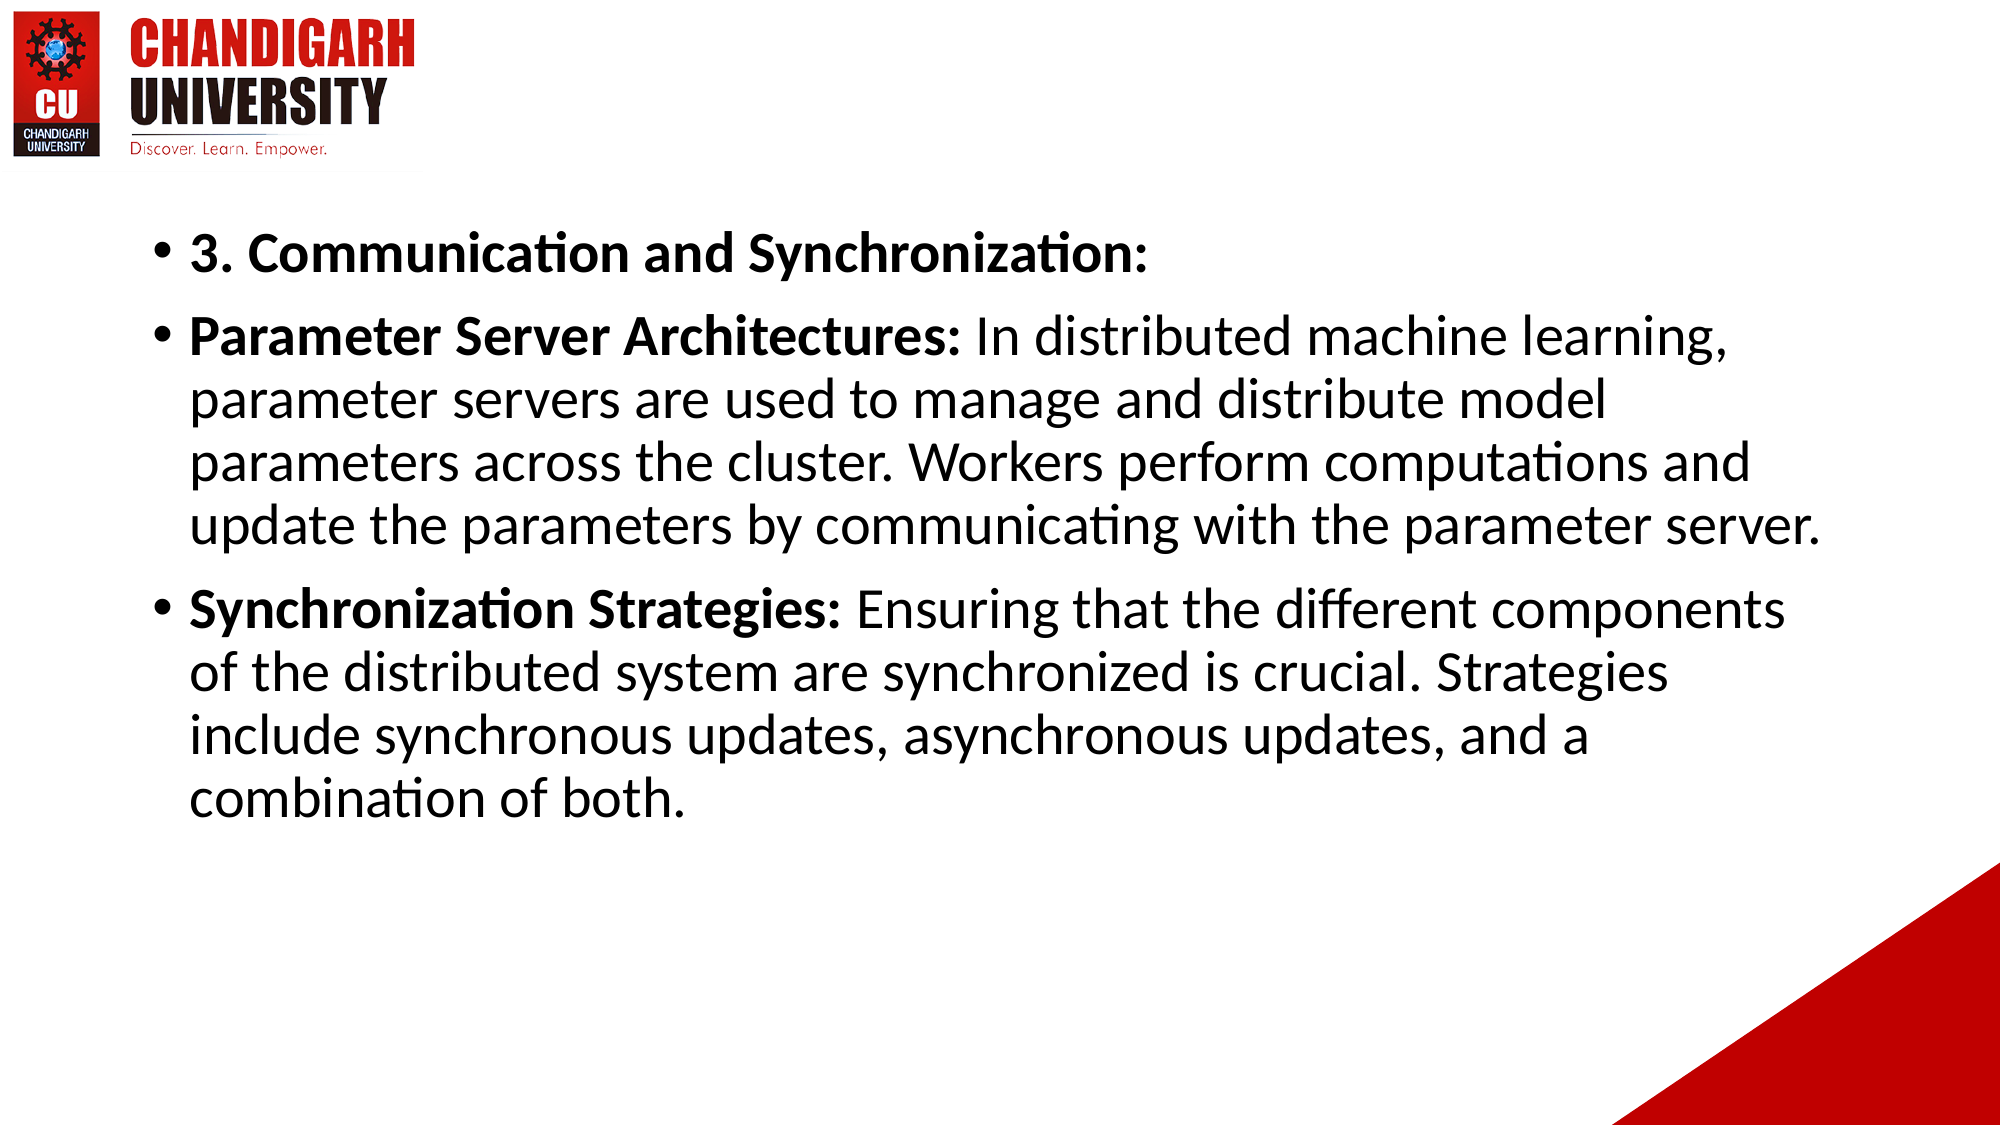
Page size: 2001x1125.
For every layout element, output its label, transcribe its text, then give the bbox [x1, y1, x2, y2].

picture [1, 3, 423, 172]
text_box [1610, 861, 2000, 1125]
list 3. Communication and Synchronization: Parameter Server Architectures: In distributed machine learning, parameter servers are used to manage and distribute model parameters across the cluster. Workers perform computations and update the parameters by communicating with the parameter server. Synchronization Strategies: Ensuring that the different components of the distributed system are synchronized is crucial. Strategies include synchronous updates, asynchronous updates, and a combination of both. [137, 214, 1863, 1014]
